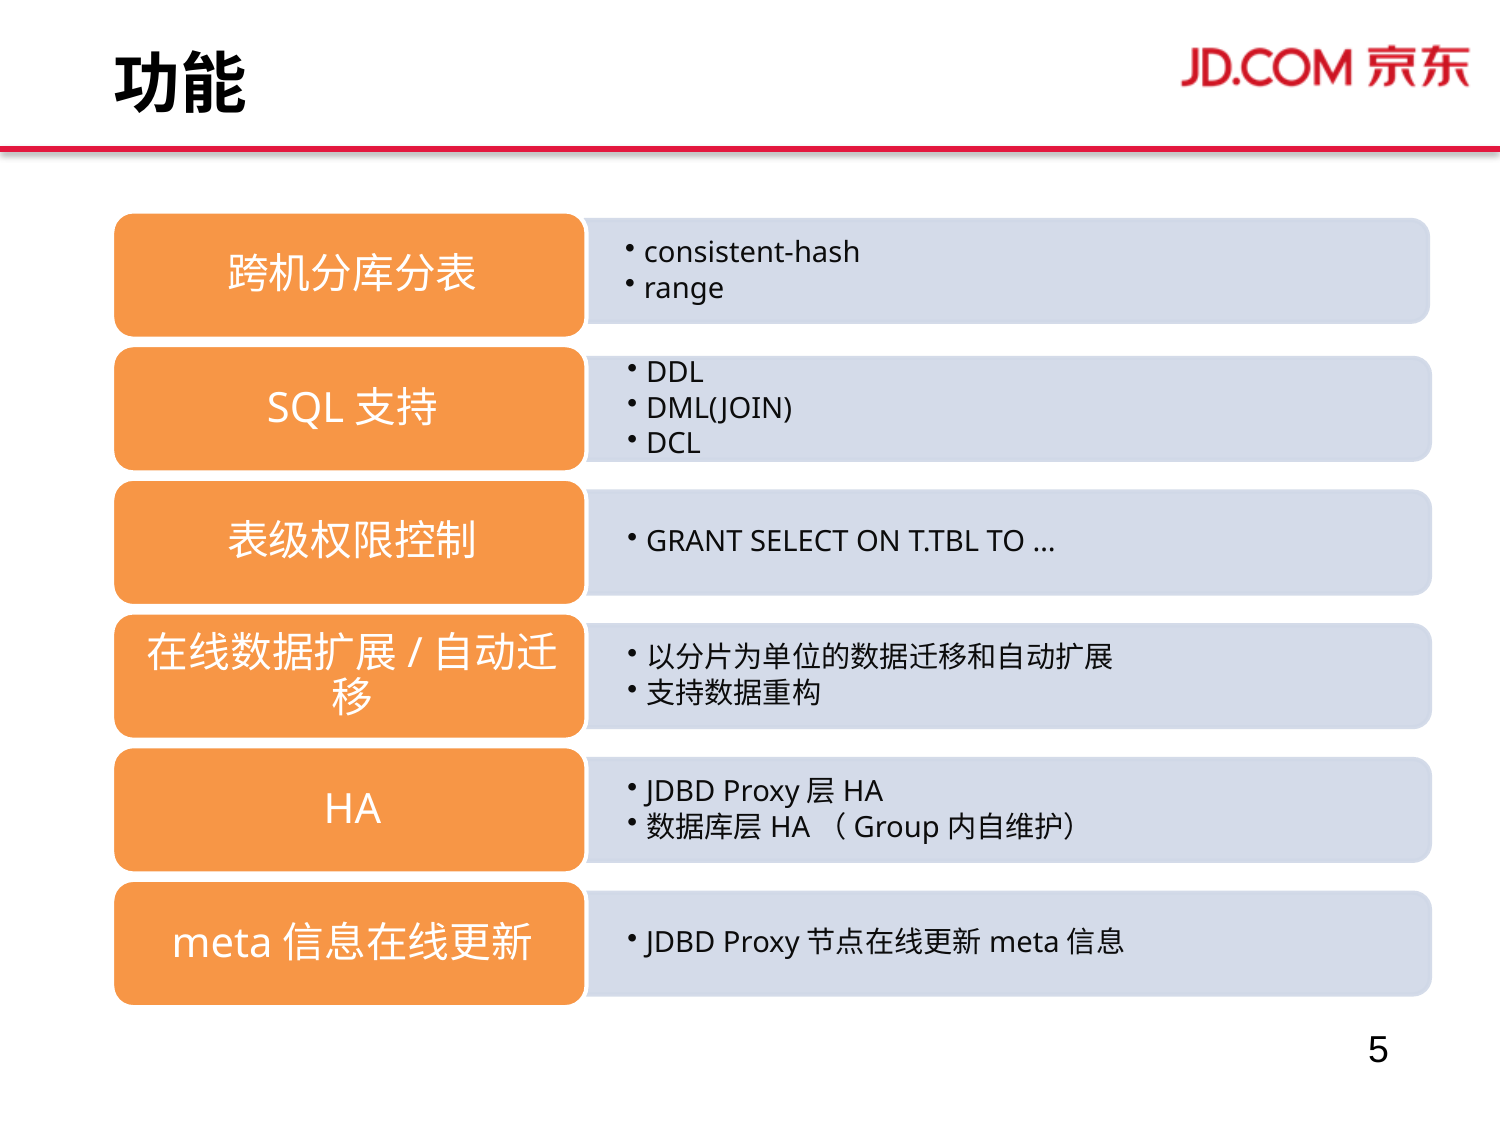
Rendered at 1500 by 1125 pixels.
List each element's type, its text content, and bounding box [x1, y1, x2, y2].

text_box [29, 196, 1270, 947]
text_box 功能 [98, 42, 916, 130]
text_box 5 [1353, 1017, 1404, 1078]
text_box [111, 210, 1431, 1008]
picture [1176, 40, 1472, 99]
